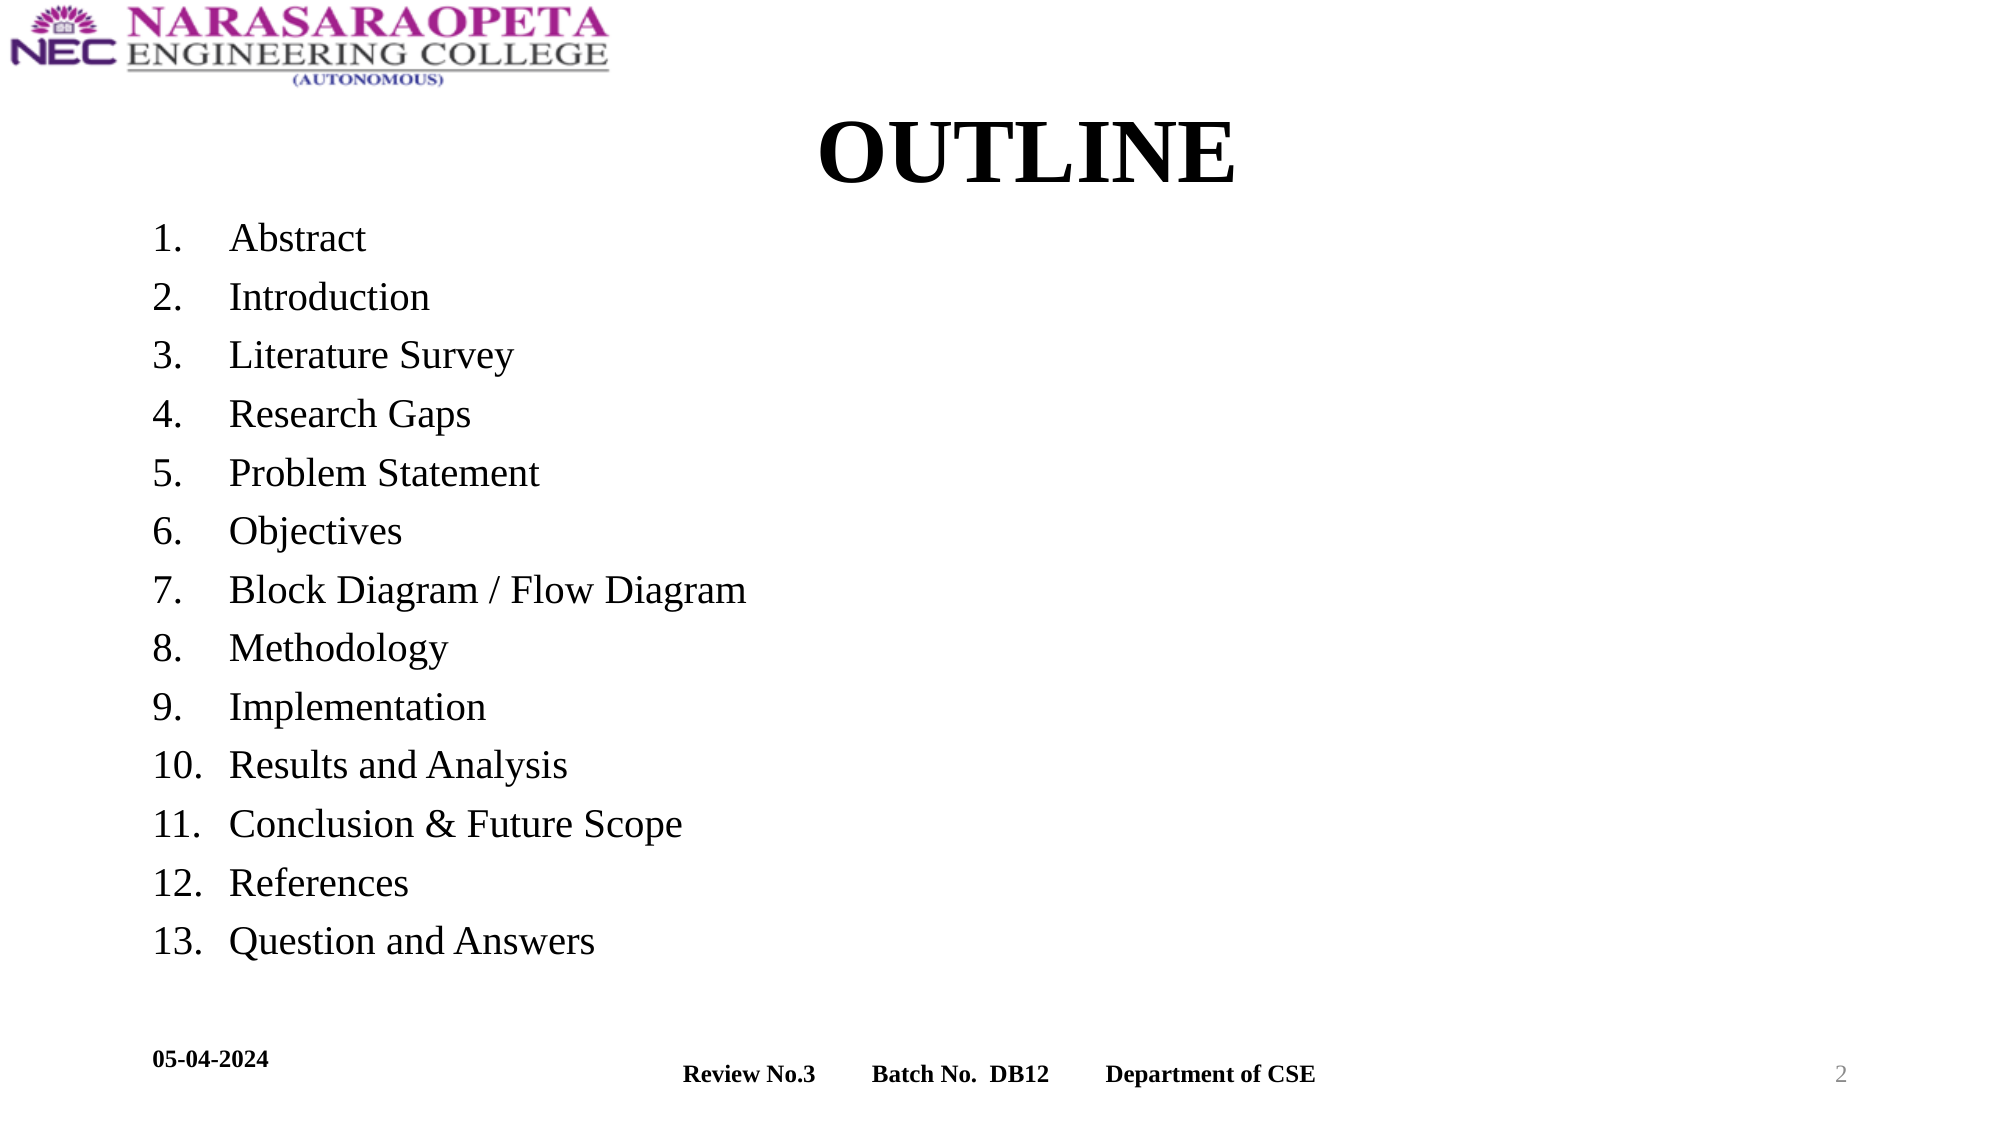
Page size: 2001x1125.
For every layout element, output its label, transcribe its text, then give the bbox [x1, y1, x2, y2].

title OUTLINE [193, 59, 1863, 208]
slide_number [137, 1042, 588, 1103]
picture [0, 0, 1280, 719]
footer Review No.3 Batch No. DB12 Department of CSE [662, 1042, 1338, 1103]
list Abstract Introduction Literature Survey Research Gaps Problem Statement Objectives Block Diagram / Flow Diagram Methodology Implementation Results and Analysis Conclusion & Future Scope References Question and Answers [137, 208, 1863, 978]
slide_number 2 [1412, 1042, 1863, 1103]
